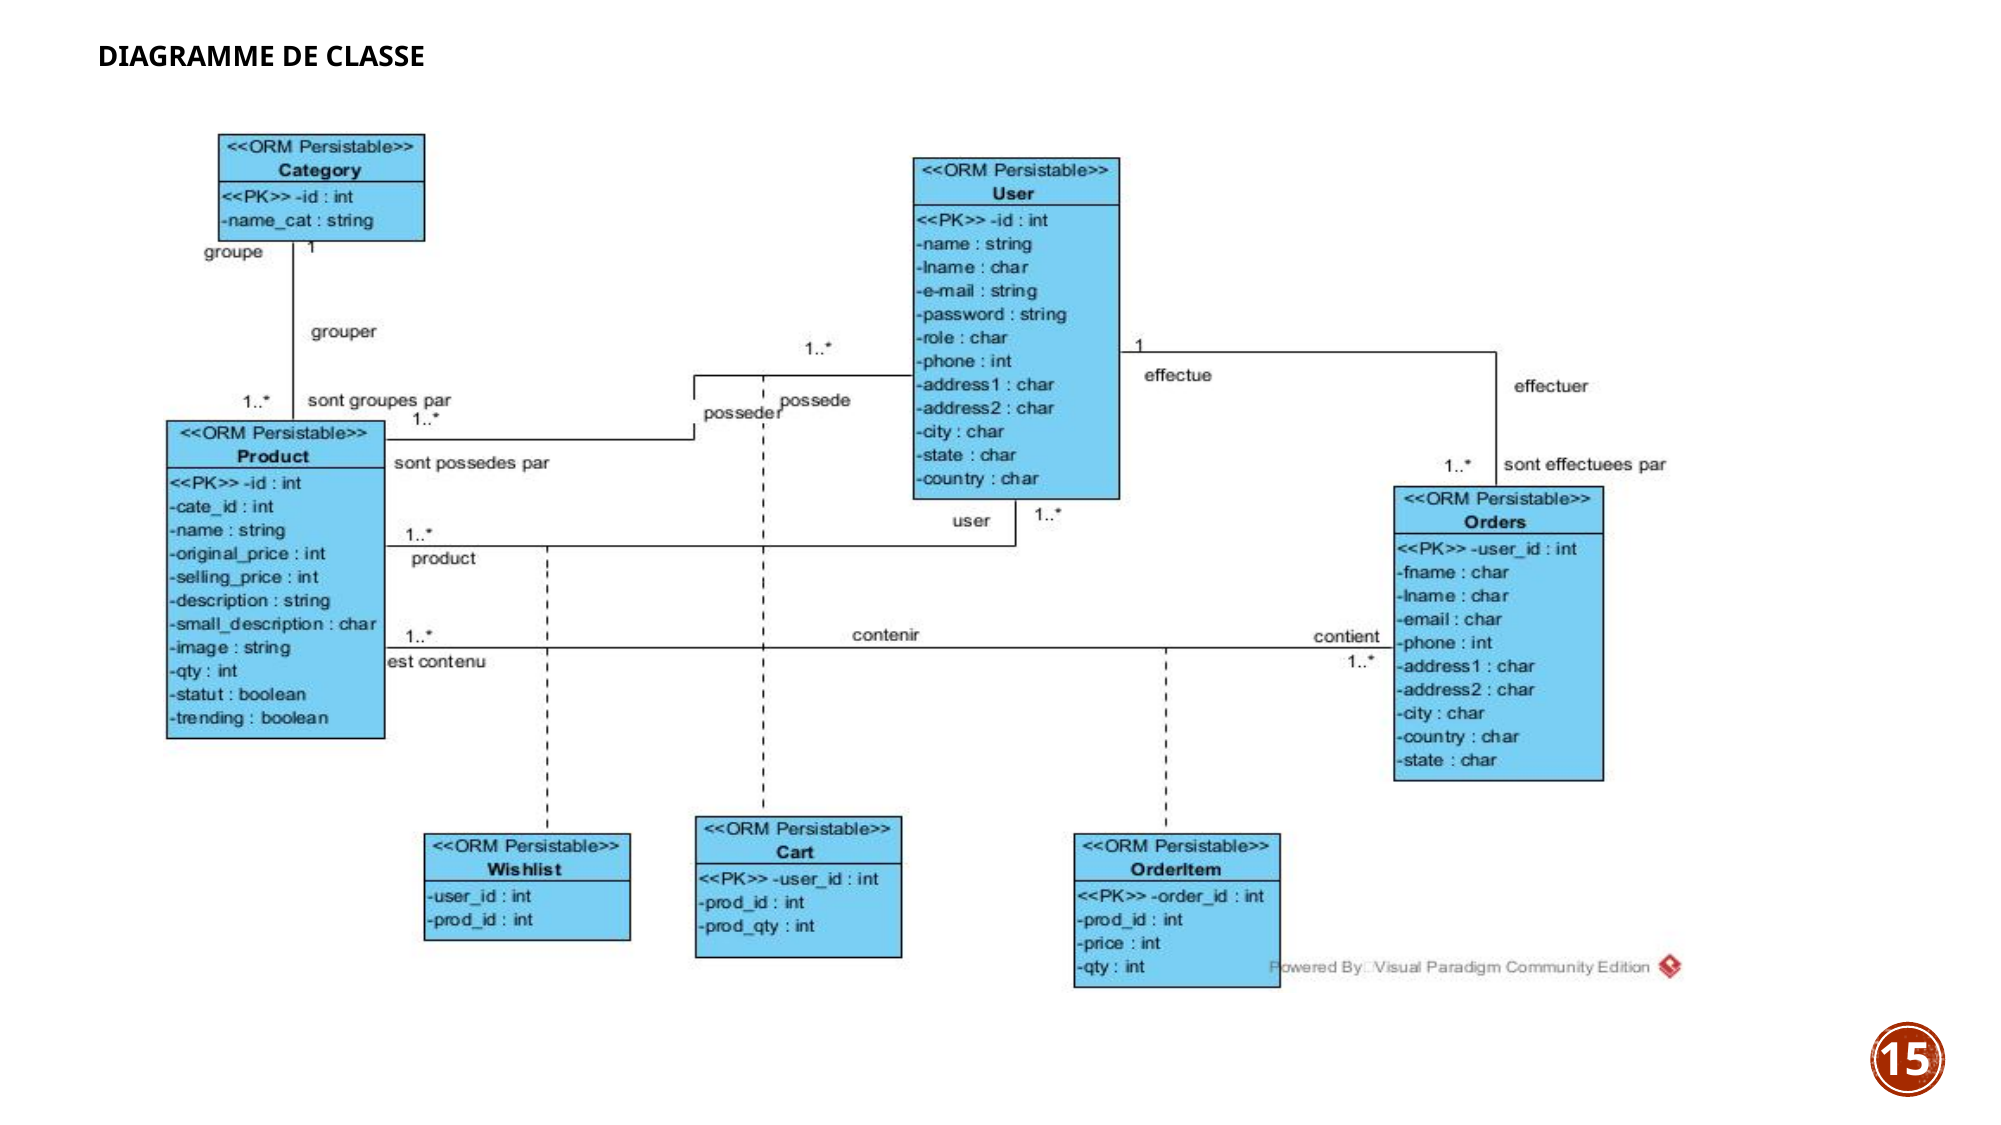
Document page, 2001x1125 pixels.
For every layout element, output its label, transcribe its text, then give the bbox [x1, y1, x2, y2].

title DIAGRAMME DE CLASSE [82, 34, 1789, 80]
picture [163, 131, 1691, 993]
slide_number 15 [1830, 1020, 1979, 1102]
